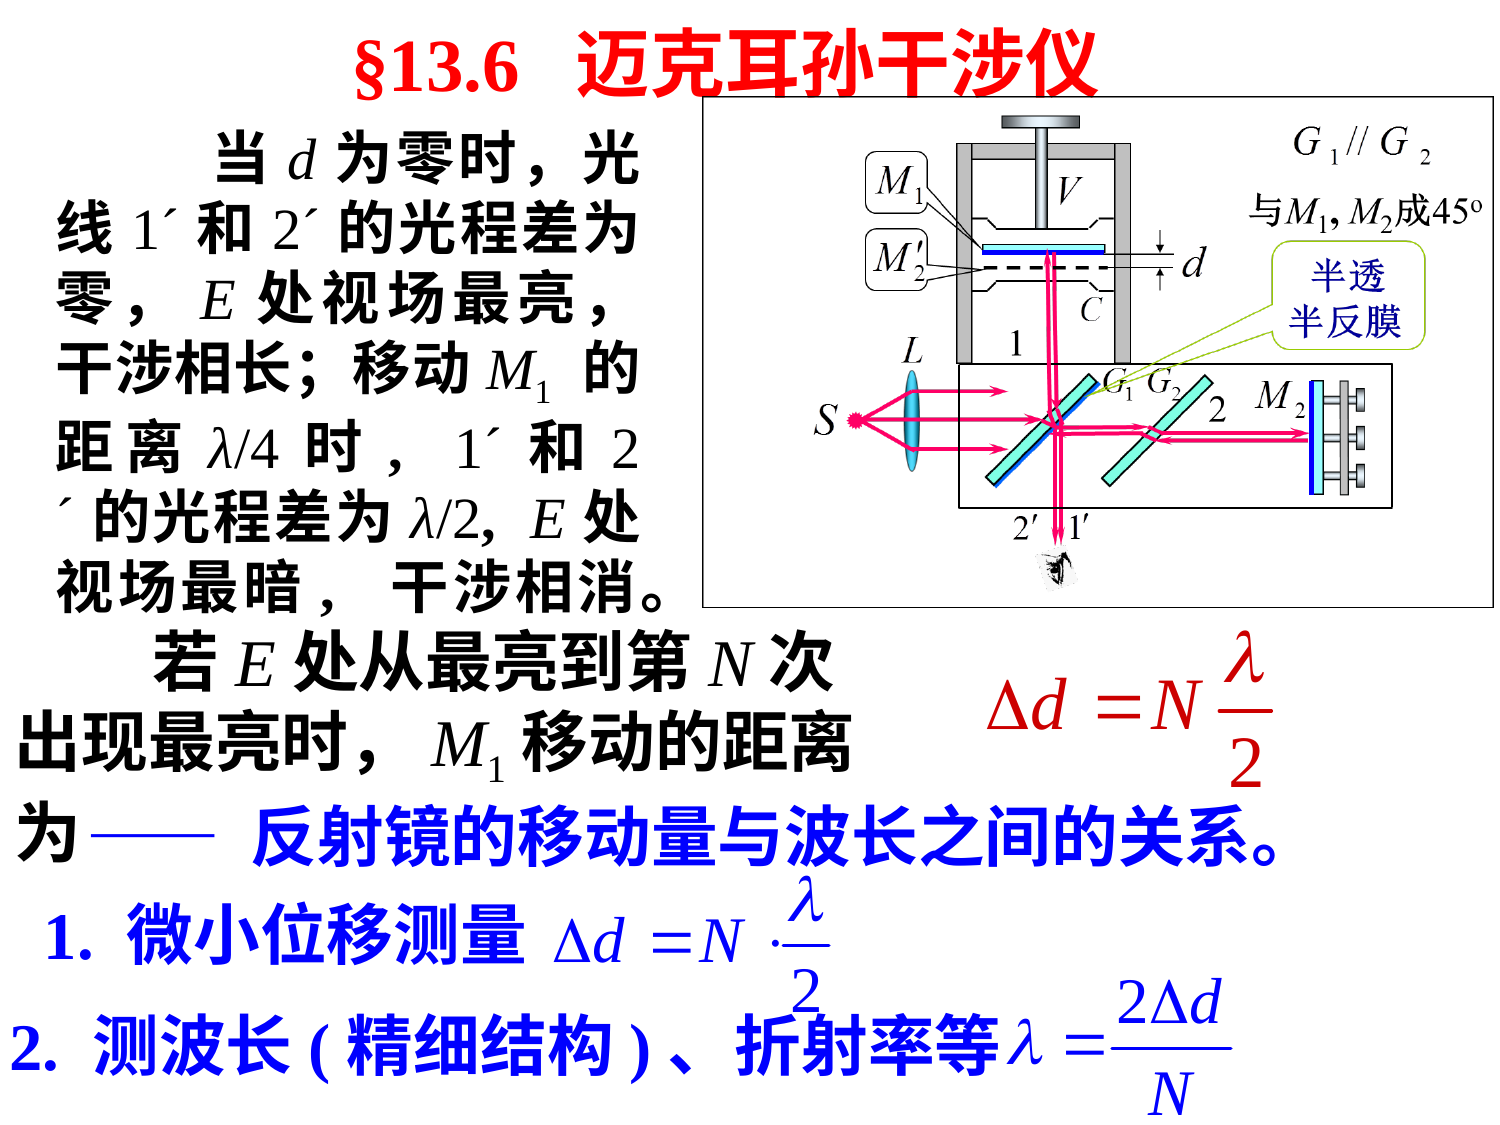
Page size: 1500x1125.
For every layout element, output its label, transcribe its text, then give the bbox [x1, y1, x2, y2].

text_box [974, 612, 1282, 799]
text_box —— 反射镜的移动量与波长之间的关系。 [71, 787, 1334, 882]
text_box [477, 858, 906, 1027]
text_box §13.6 迈克耳孙干涉仪 [336, 8, 1282, 114]
picture [702, 96, 1500, 608]
text_box 若E处从最亮到第N次出现最亮时，M1移动的距离为 [0, 612, 910, 878]
text_box 当d为零时，光线1´和2´的光程差为零，E处视场最亮，干涉相长；移动M1 的距离λ/4时, 1´和2´的光程差为λ/2, E处视场最暗, 干涉相消。 [41, 113, 656, 612]
text_box 2. 测波长(精细结构)、折射率等 [0, 996, 931, 1092]
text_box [931, 961, 1246, 1125]
text_box 1. 微小位移测量 [28, 885, 477, 980]
